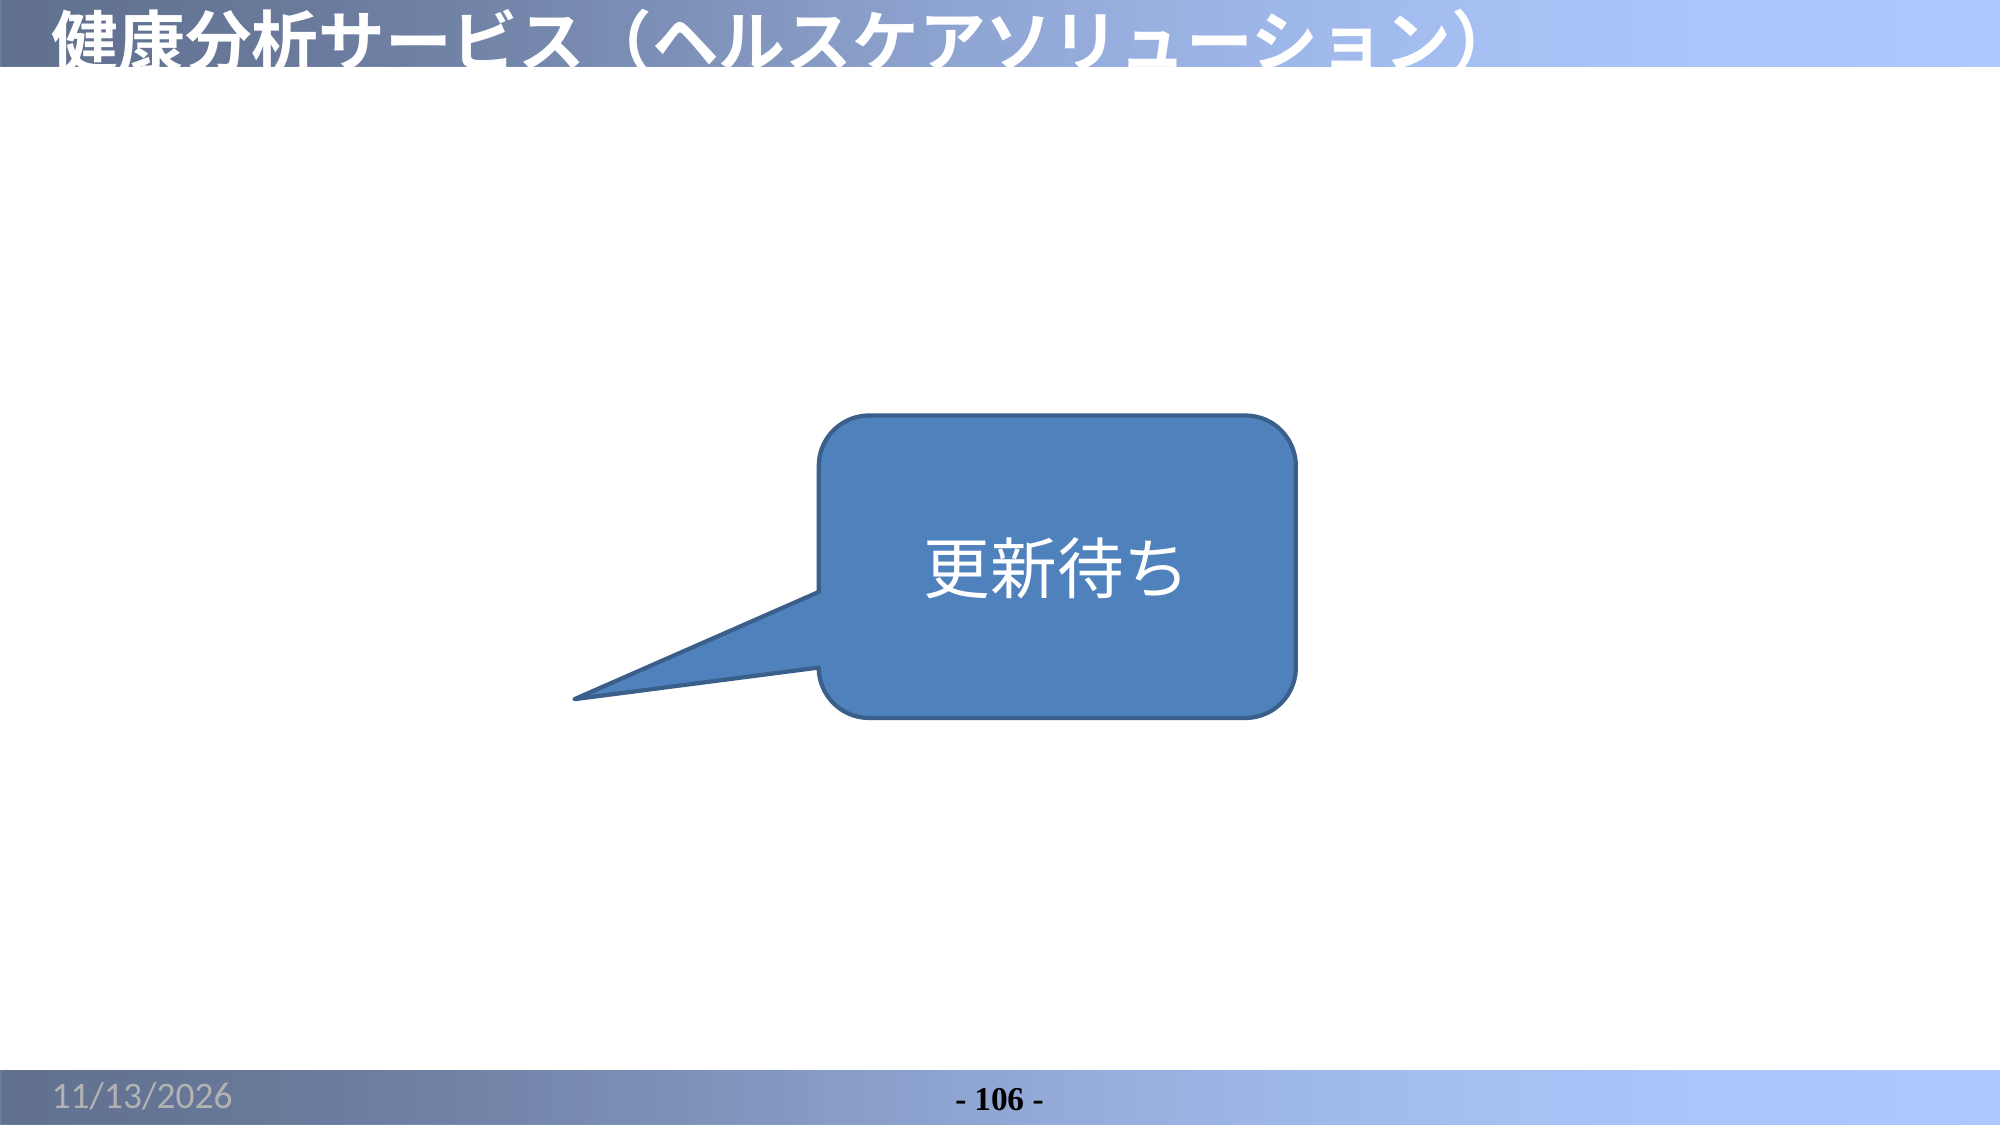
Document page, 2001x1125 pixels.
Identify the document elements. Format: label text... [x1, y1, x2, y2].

title 健康分析サービス（ヘルスケアソリューション） [51, 0, 1921, 81]
text_box 更新待ち [572, 413, 1298, 721]
slide_number - 106 - [934, 1078, 1063, 1117]
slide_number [51, 1071, 512, 1117]
